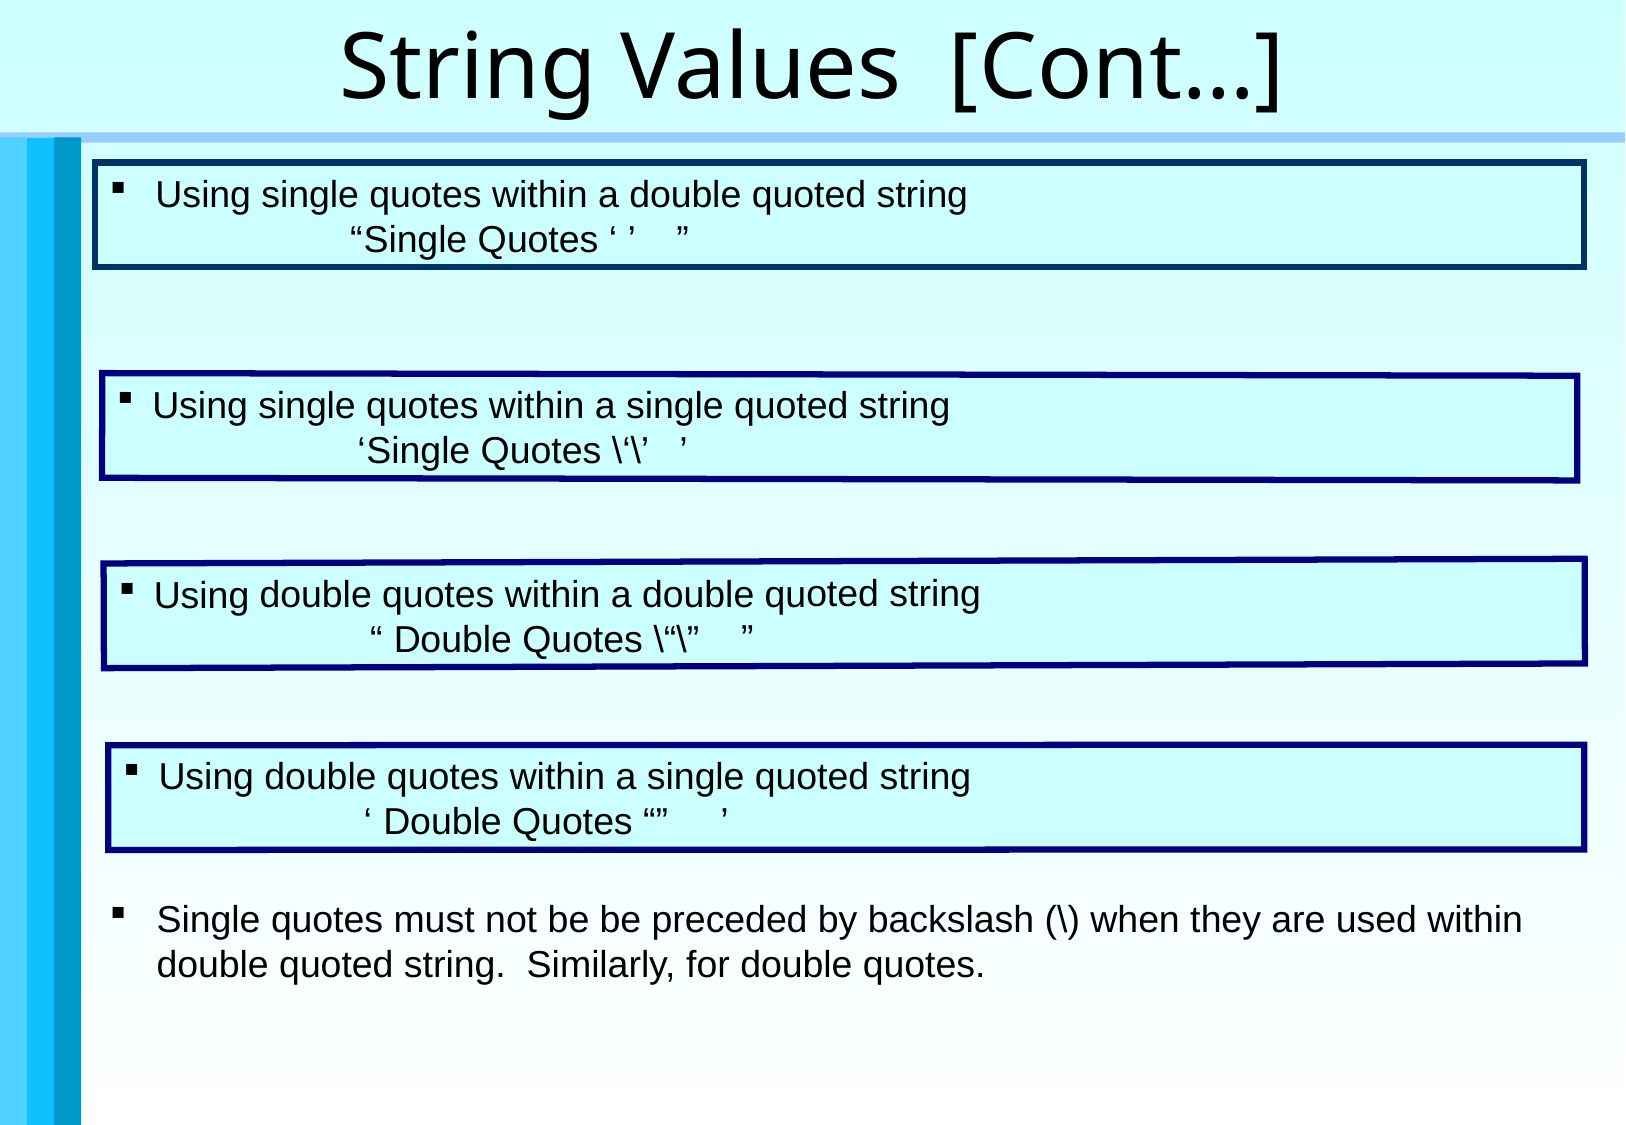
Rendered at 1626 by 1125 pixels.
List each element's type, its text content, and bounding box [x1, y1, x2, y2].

text_box Using double quotes within a double quoted string “ Double Quotes \“\” ” [103, 558, 1585, 669]
text_box Using single quotes within a single quoted string ‘Single Quotes \‘\’ ’ [102, 373, 1578, 481]
text_box Using double quotes within a single quoted string ‘ Double Quotes “” ’ [108, 744, 1585, 850]
text_box [54, 137, 82, 1125]
text_box Single quotes must not be be preceded by backslash (\) when they are used within double quoted string. Similarly, for double quotes. [94, 887, 1571, 993]
text_box String Values [Cont…] [0, 0, 1625, 125]
text_box Using single quotes within a double quoted string “Single Quotes ‘ ’ ” [94, 162, 1585, 268]
text_box [113, 356, 1616, 417]
text_box [27, 137, 54, 1125]
text_box [0, 137, 27, 1125]
